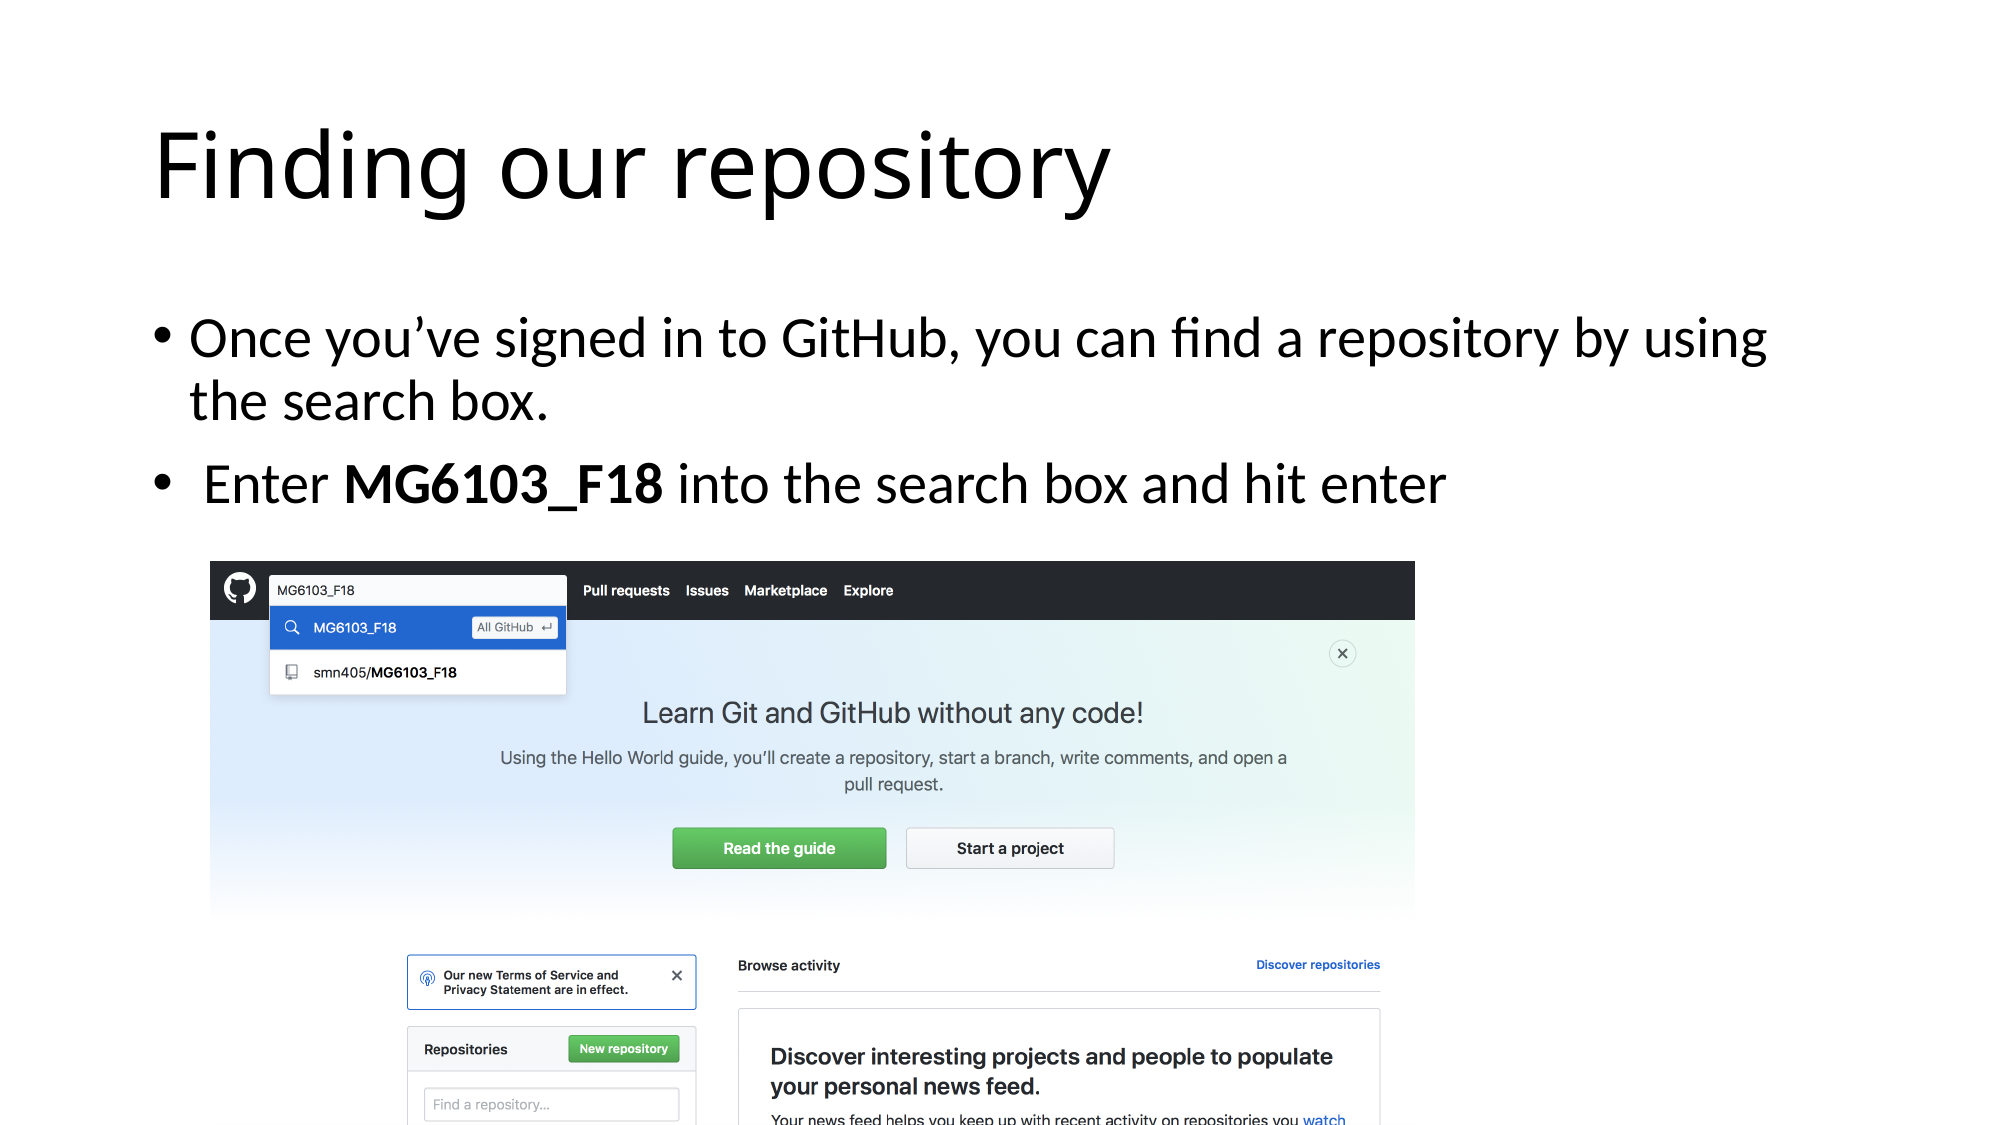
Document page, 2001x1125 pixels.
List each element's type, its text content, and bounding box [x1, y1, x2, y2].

picture [210, 561, 1415, 1125]
list Once you’ve signed in to GitHub, you can find a repository by using the search box. Enter MG6103_F18 into the search box and hit enter [137, 299, 1863, 1014]
title Finding our repository [137, 59, 1863, 278]
